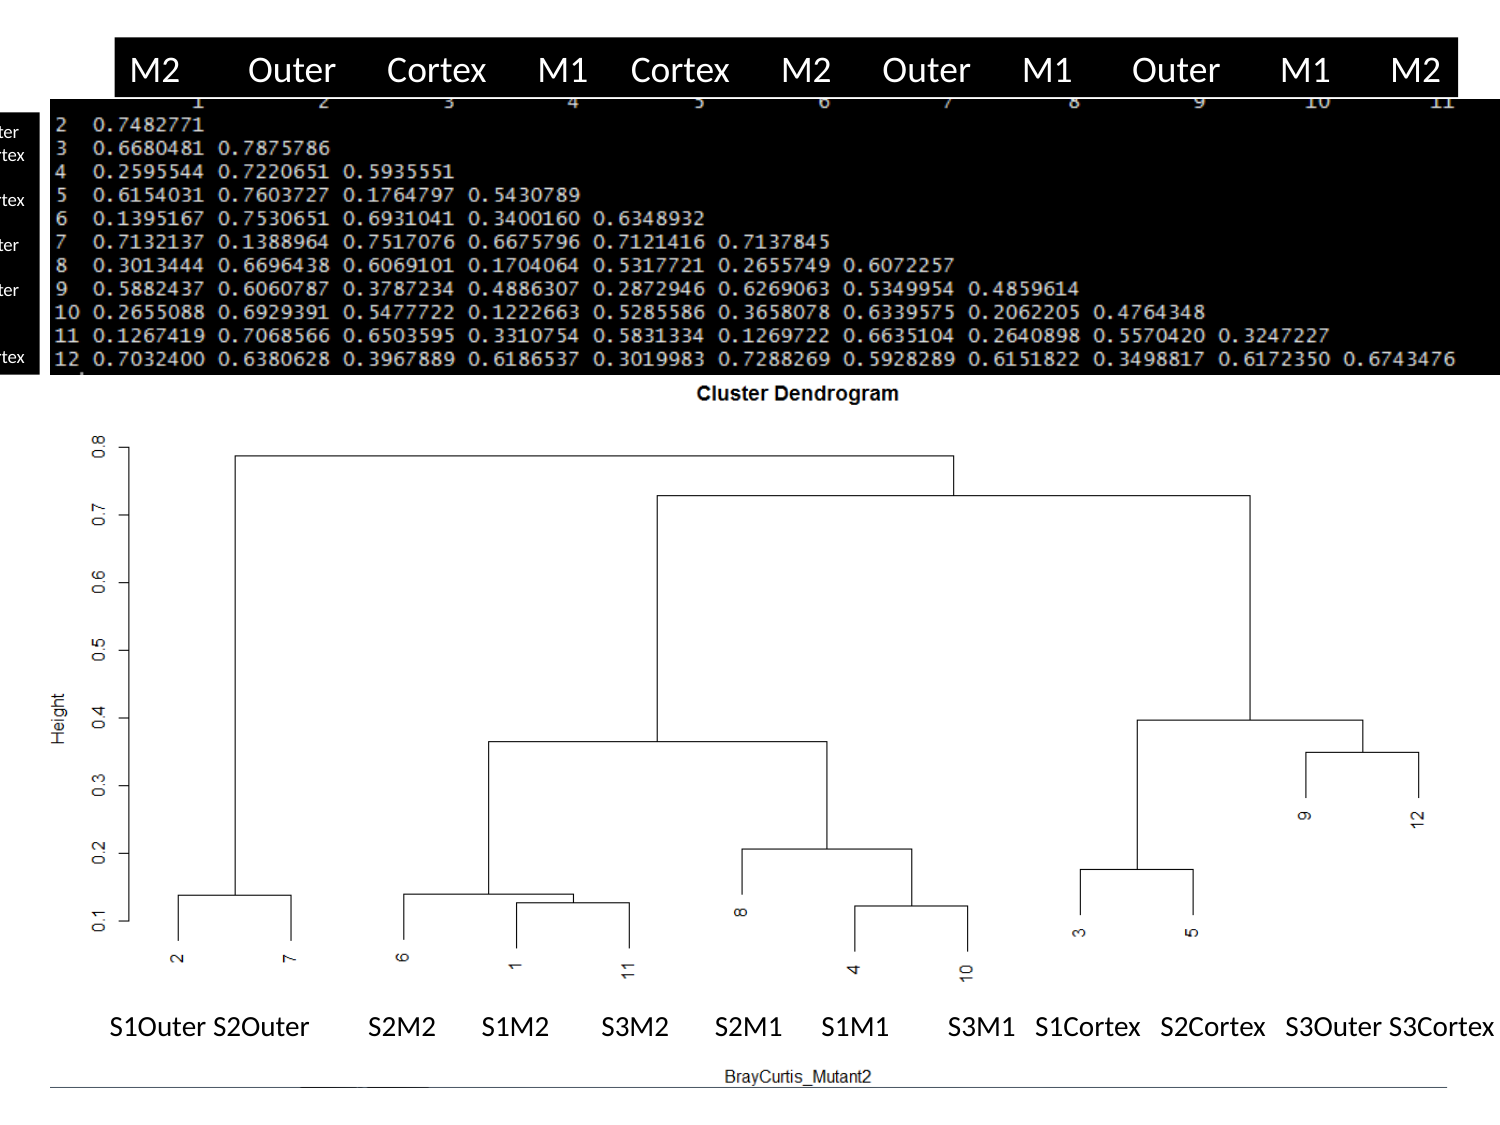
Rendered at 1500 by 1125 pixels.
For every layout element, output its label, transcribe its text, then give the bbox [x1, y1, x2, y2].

picture [49, 99, 1500, 1088]
text_box M2 Outer Cortex M1 Cortex M2 Outer M1 Outer M1 M2 [114, 37, 1459, 98]
text_box S1Outer S2Outer S2M2 S1M2 S3M2 S2M1 S1M1 S3M1 S1Cortex S2Cortex S3Outer S3Cortex [1451, 999, 1500, 1050]
text_box Outer Cortex M1 Cortex M2 Outer M1 Outer M1 M2 Cortex [0, 112, 40, 375]
